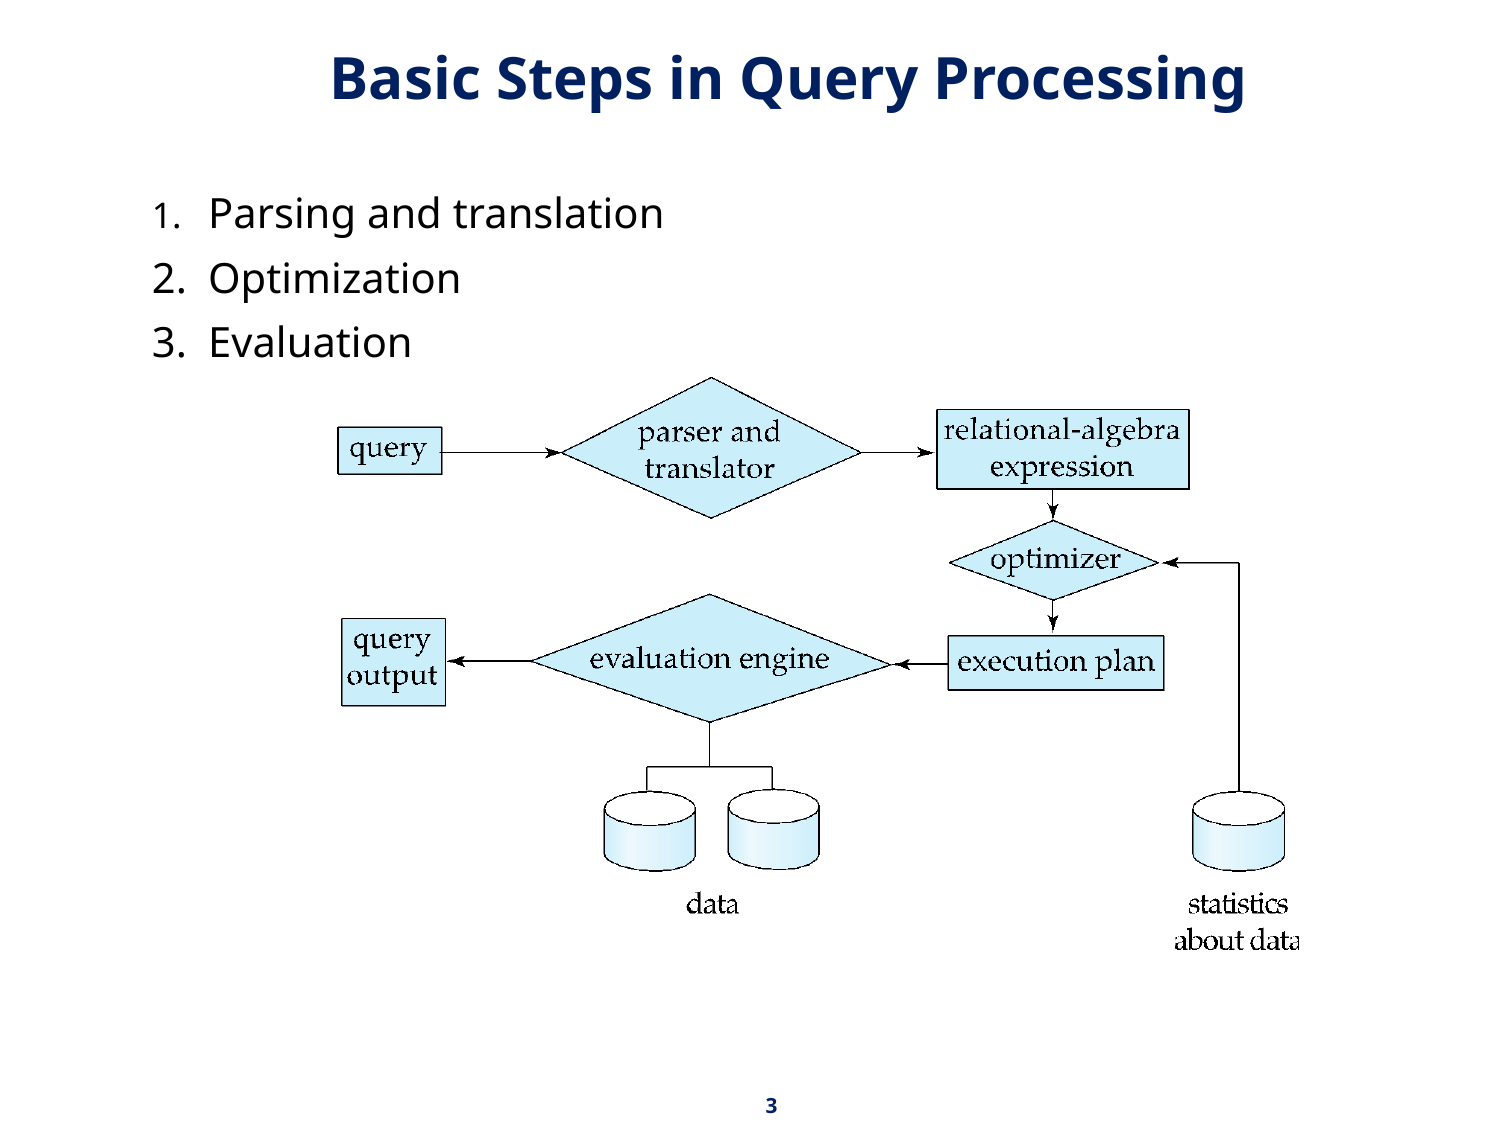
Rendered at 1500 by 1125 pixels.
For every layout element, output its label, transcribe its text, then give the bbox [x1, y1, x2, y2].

title Basic Steps in Query Processing [126, 19, 1451, 120]
picture [337, 376, 1299, 955]
list 1. Parsing and translation 2. Optimization 3. Evaluation [136, 179, 1273, 381]
